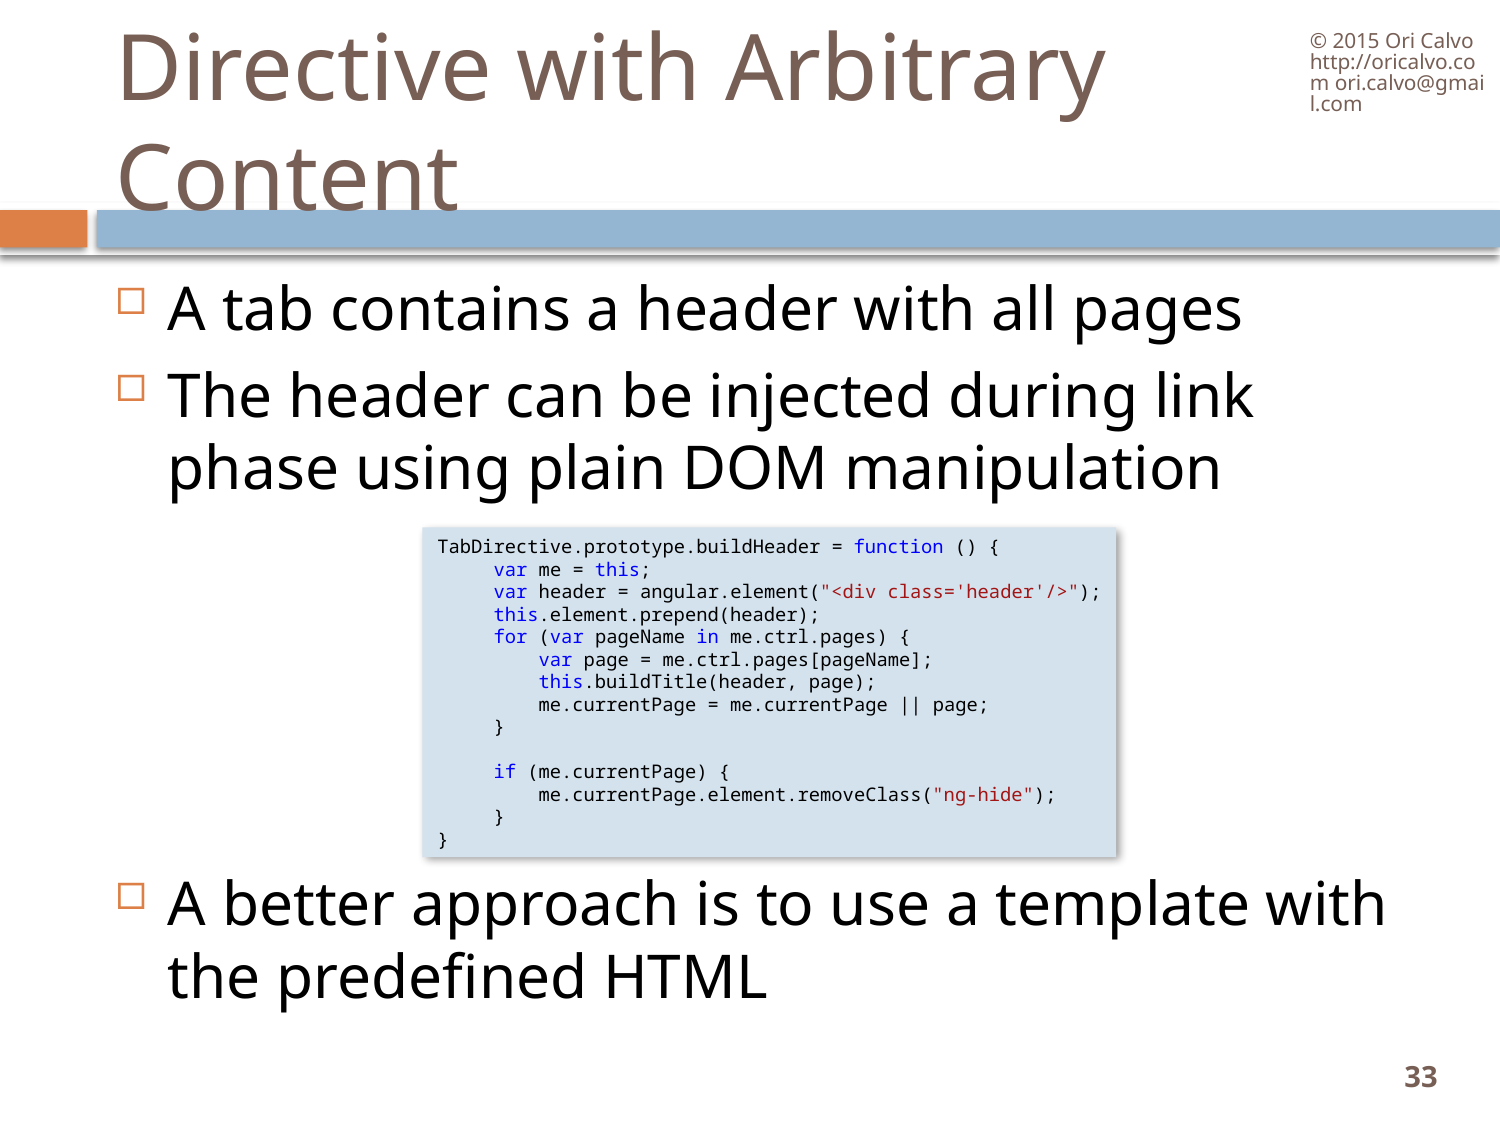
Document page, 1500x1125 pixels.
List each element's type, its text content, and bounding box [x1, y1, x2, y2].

footer © 2015 Ori Calvo http://oricalvo.com ori.calvo@gmail.com [1295, 0, 1500, 85]
title Directive with Arbitrary Content [100, 37, 1438, 200]
text_box TabDirective.prototype.buildHeader = function () { var me = this; var header = angular.element("<div class='header'/>"); this.element.prepend(header); for (var pageName in me.ctrl.pages) { var page = me.ctrl.pages[pageName]; this.buildTitle(header, page); me.currentPage = me.currentPage || page; } if (me.currentPage) { me.currentPage.element.removeClass("ng-hide"); } } [422, 527, 1117, 858]
list A tab contains a header with all pages The header can be injected during link phase using plain DOM manipulation A better approach is to use a template with the predefined HTML [100, 262, 1438, 1072]
